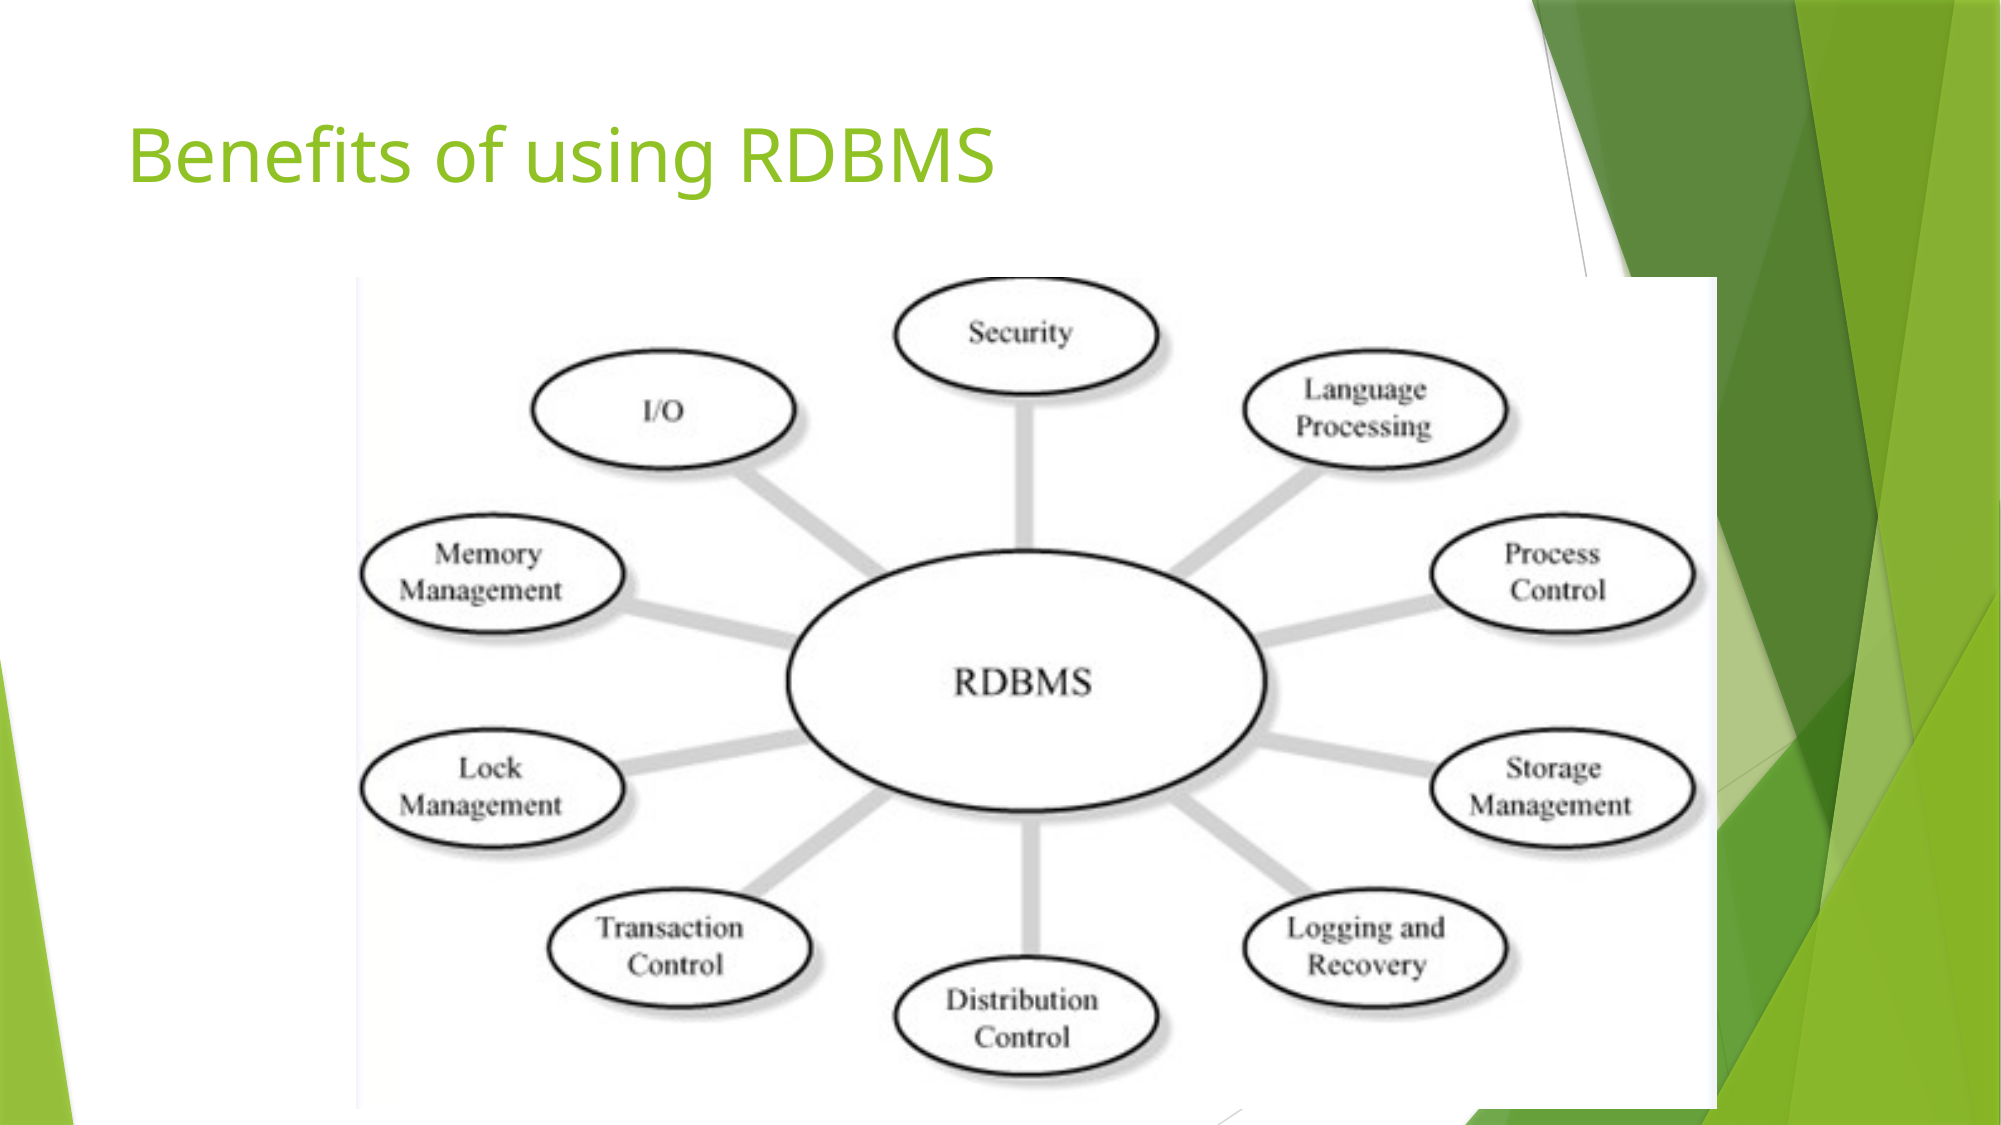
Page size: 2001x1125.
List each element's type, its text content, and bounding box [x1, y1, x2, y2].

title Benefits of using RDBMS [111, 99, 1522, 317]
picture [355, 276, 1718, 1110]
